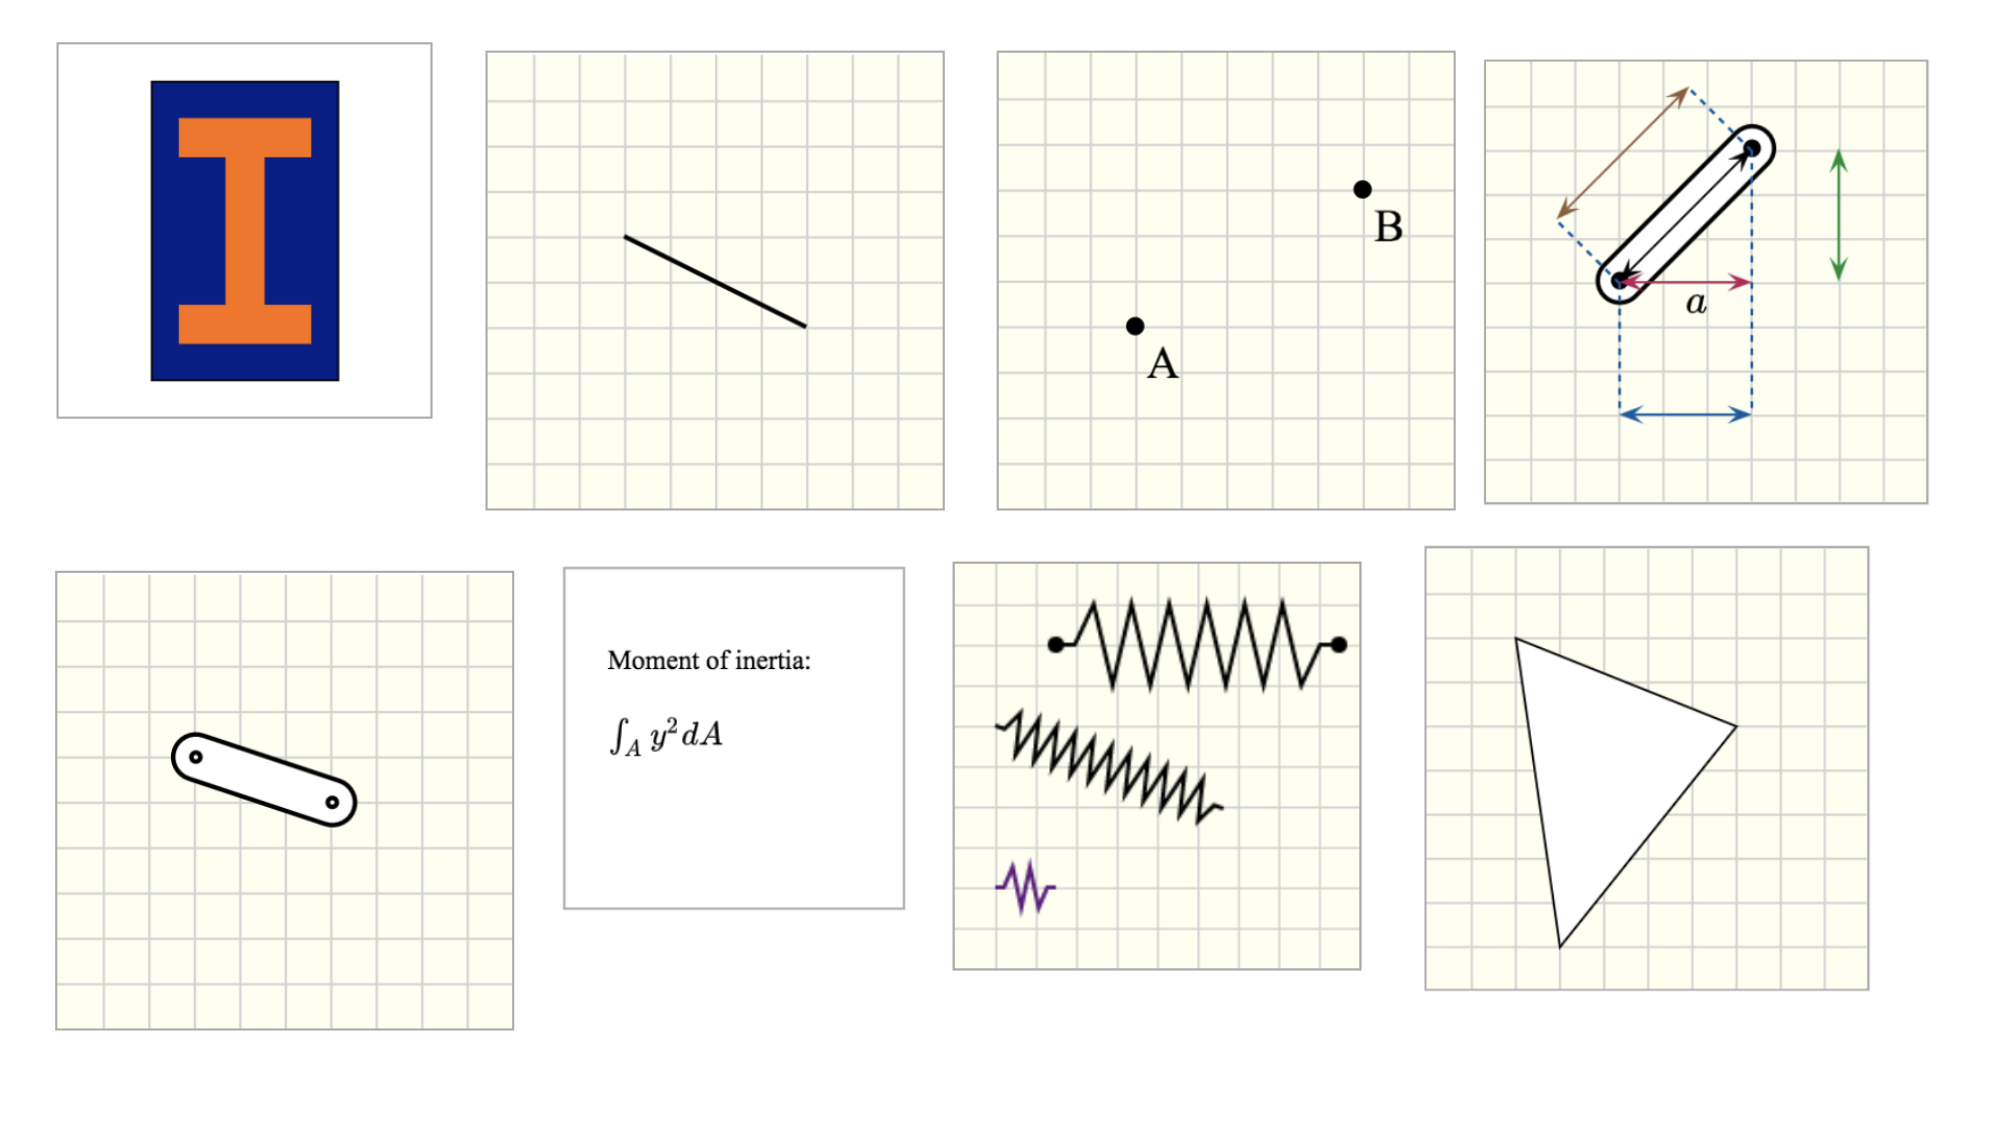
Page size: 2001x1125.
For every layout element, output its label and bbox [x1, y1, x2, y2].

picture [26, 552, 533, 1041]
picture [44, 36, 443, 425]
picture [473, 36, 949, 521]
picture [1414, 527, 1886, 1003]
picture [939, 547, 1373, 982]
picture [554, 552, 923, 922]
picture [980, 36, 1945, 521]
